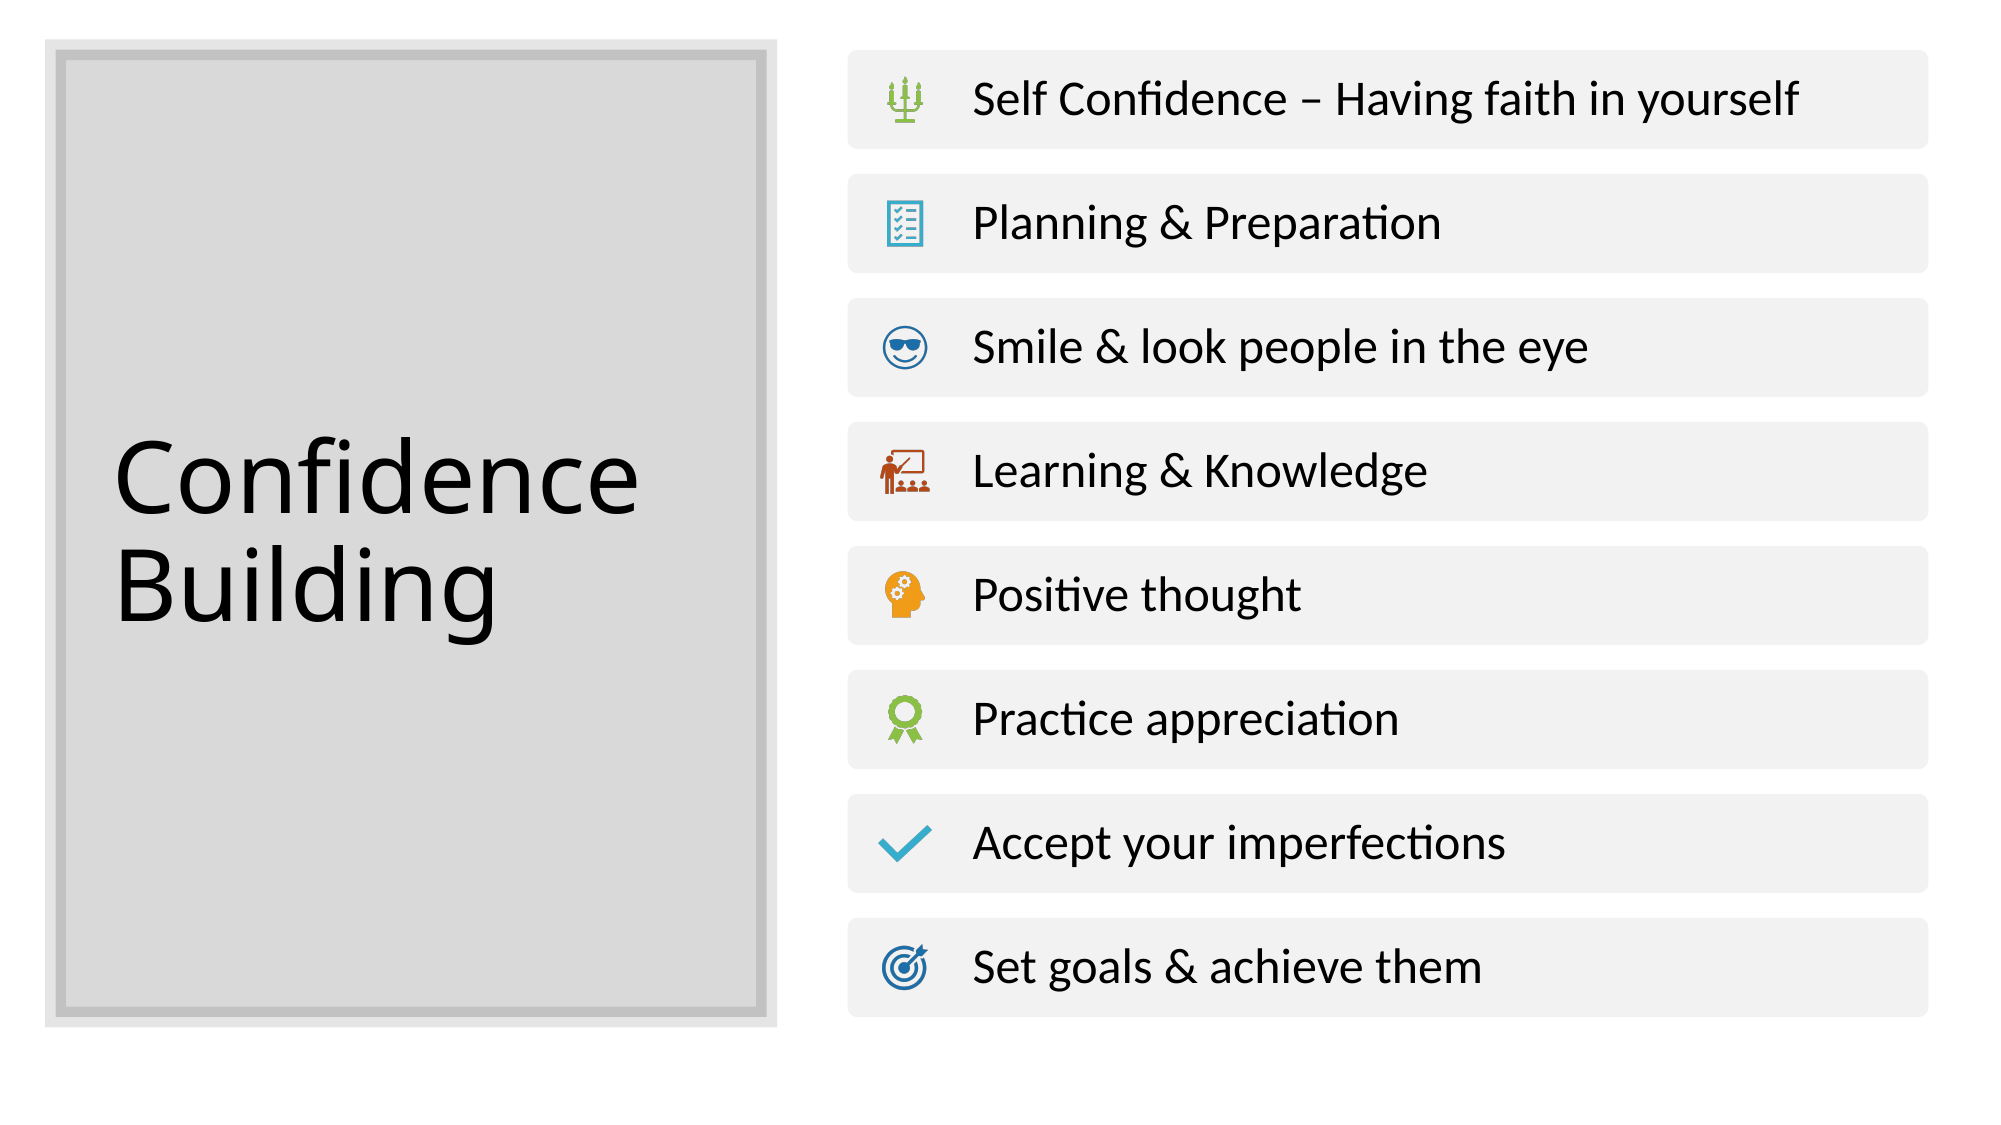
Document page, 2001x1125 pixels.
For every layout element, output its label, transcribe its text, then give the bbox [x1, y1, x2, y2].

text_box [54, 49, 768, 1018]
title Confidence Building [97, 104, 722, 967]
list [847, 49, 1929, 1018]
